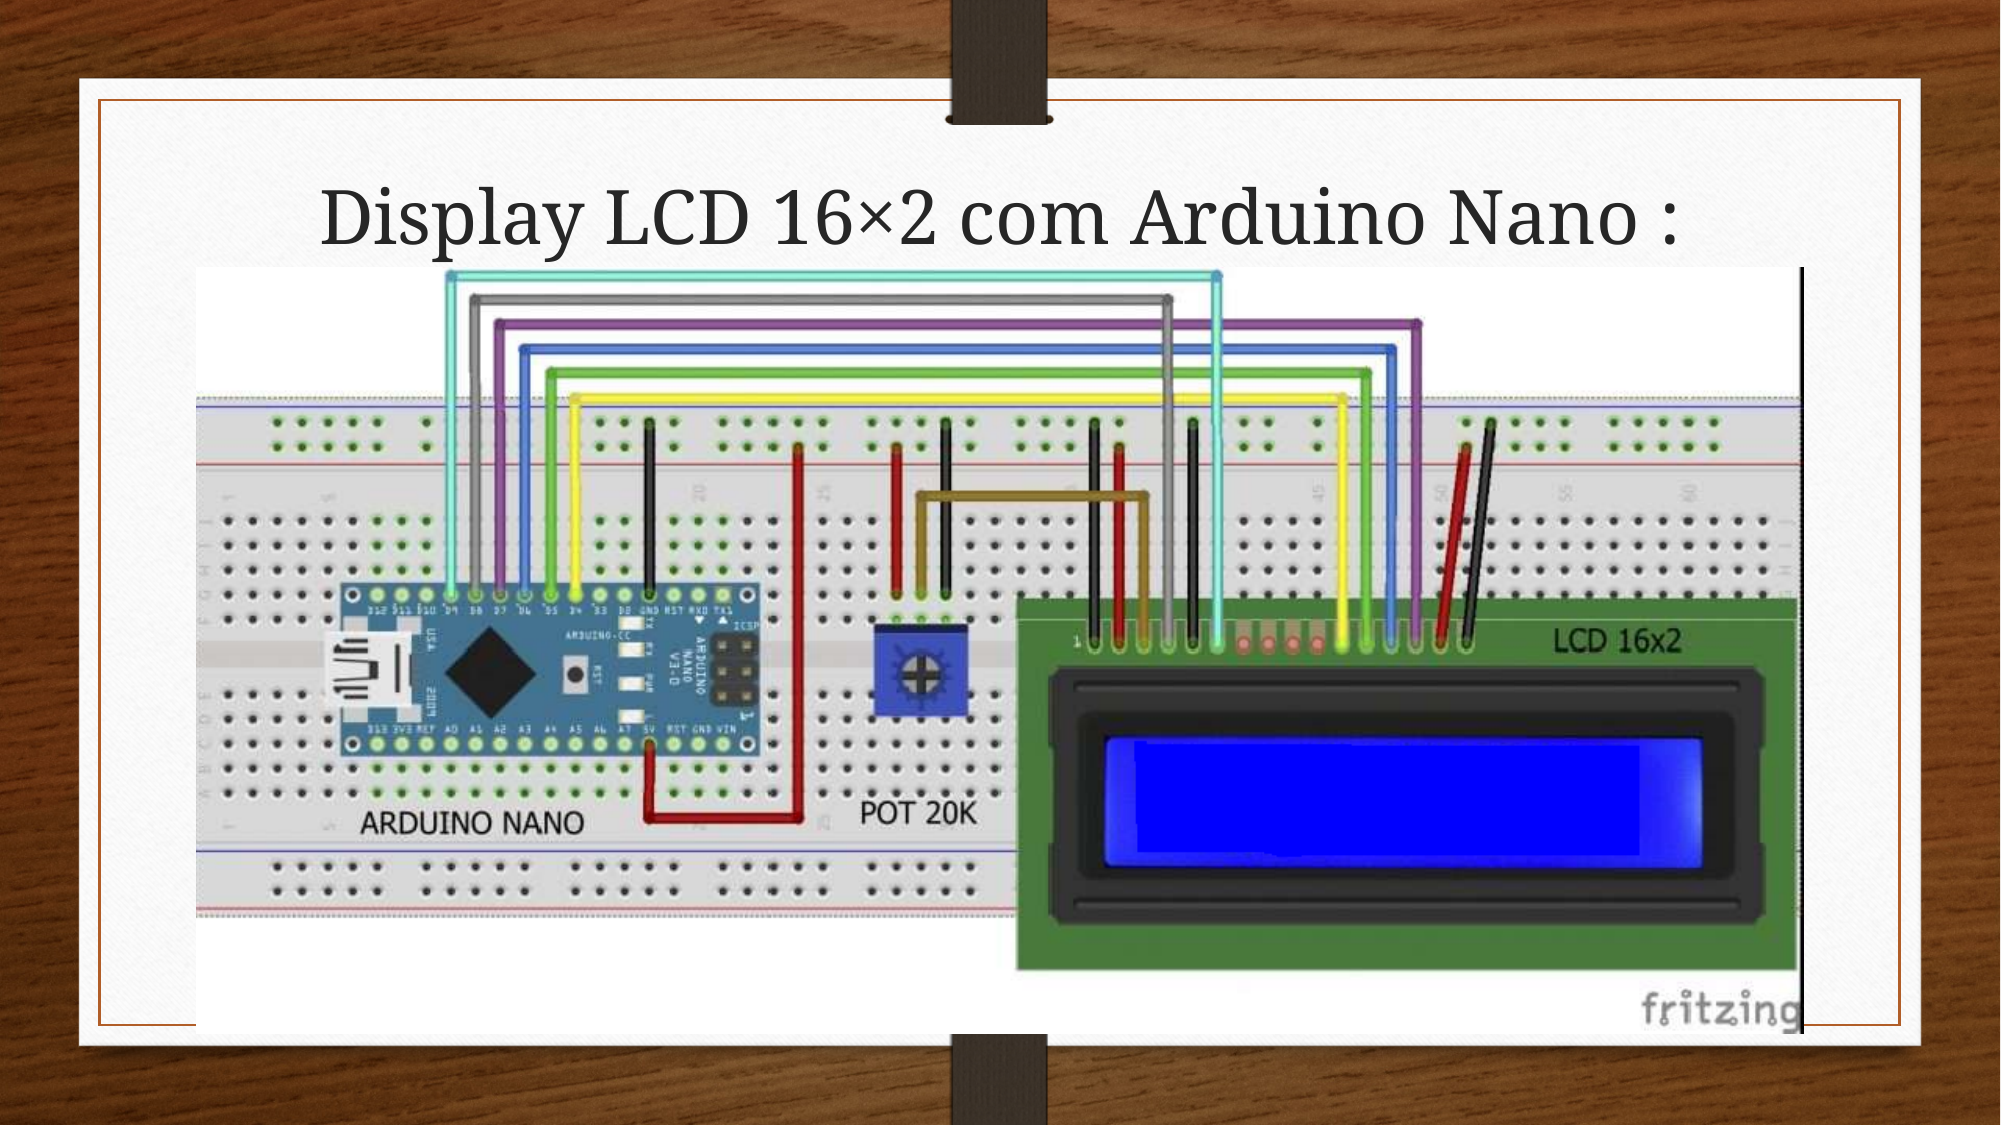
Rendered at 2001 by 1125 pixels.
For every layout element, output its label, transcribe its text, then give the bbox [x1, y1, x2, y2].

title Display LCD 16×2 com Arduino Nano : [212, 161, 1788, 267]
picture [0, 0, 2001, 1125]
